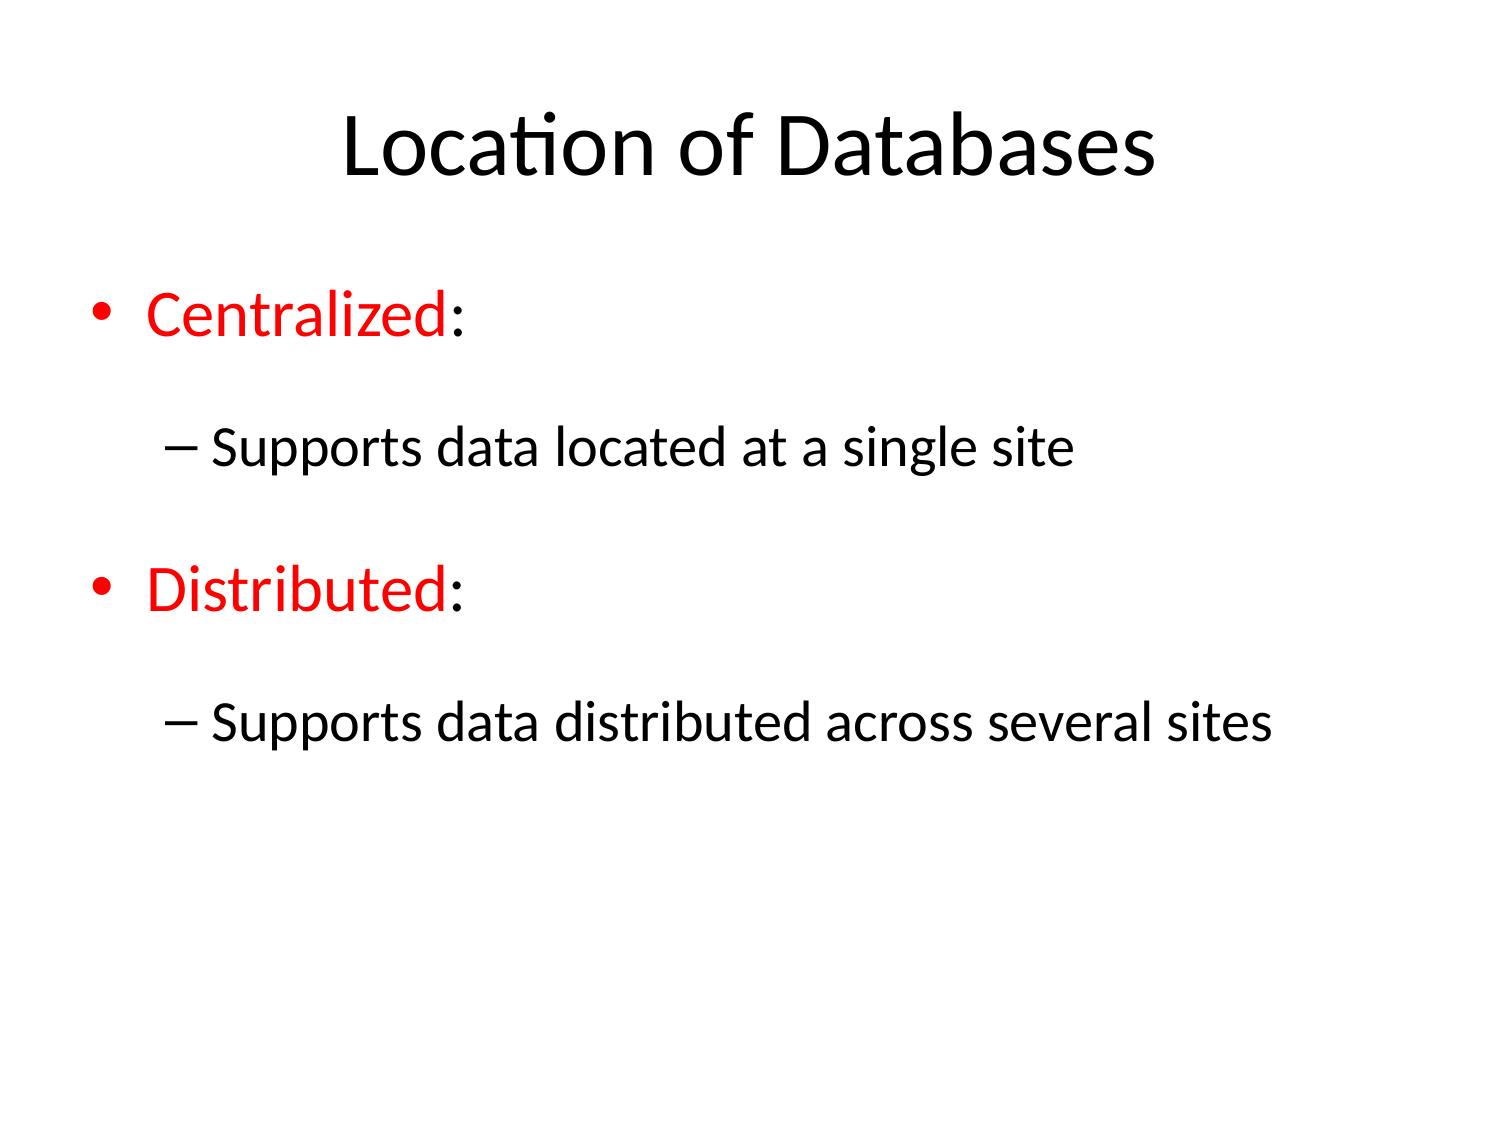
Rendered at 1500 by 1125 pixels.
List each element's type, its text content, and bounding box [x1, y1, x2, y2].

text_box Centralized: Supports data located at a single site Distributed: Supports data distributed across several sites [74, 262, 1425, 1005]
text_box Location of Databases [74, 45, 1425, 233]
